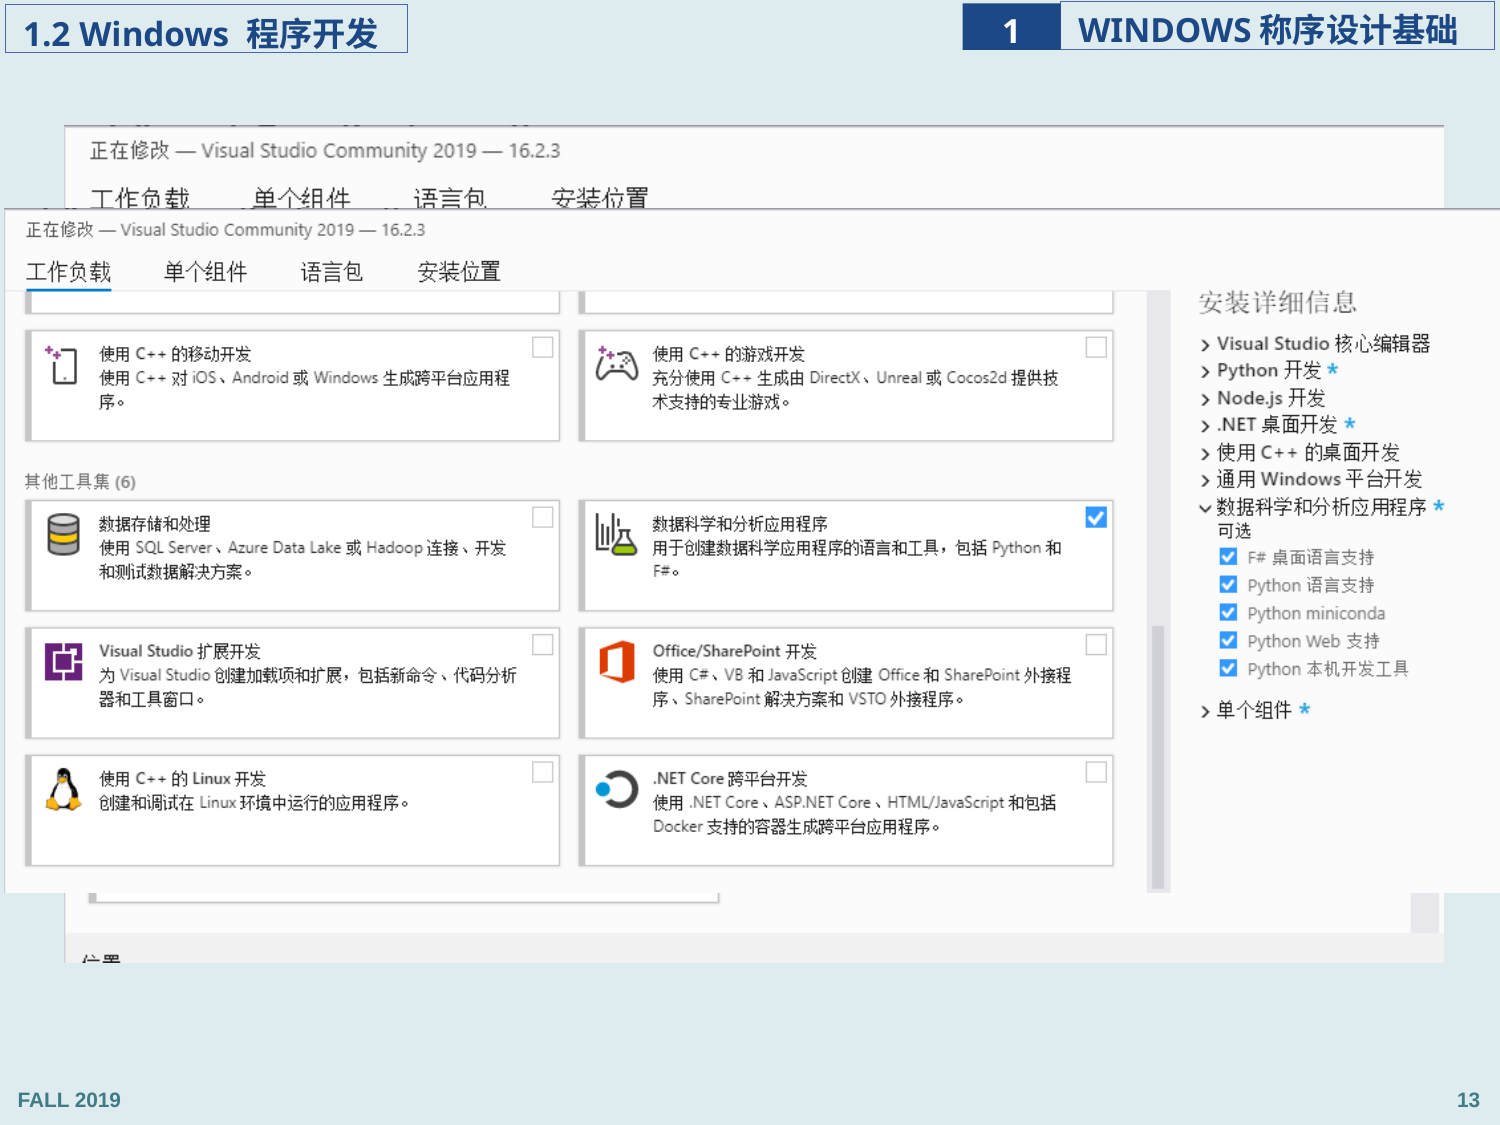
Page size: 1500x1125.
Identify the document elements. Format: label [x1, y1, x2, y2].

picture [3, 125, 1500, 964]
